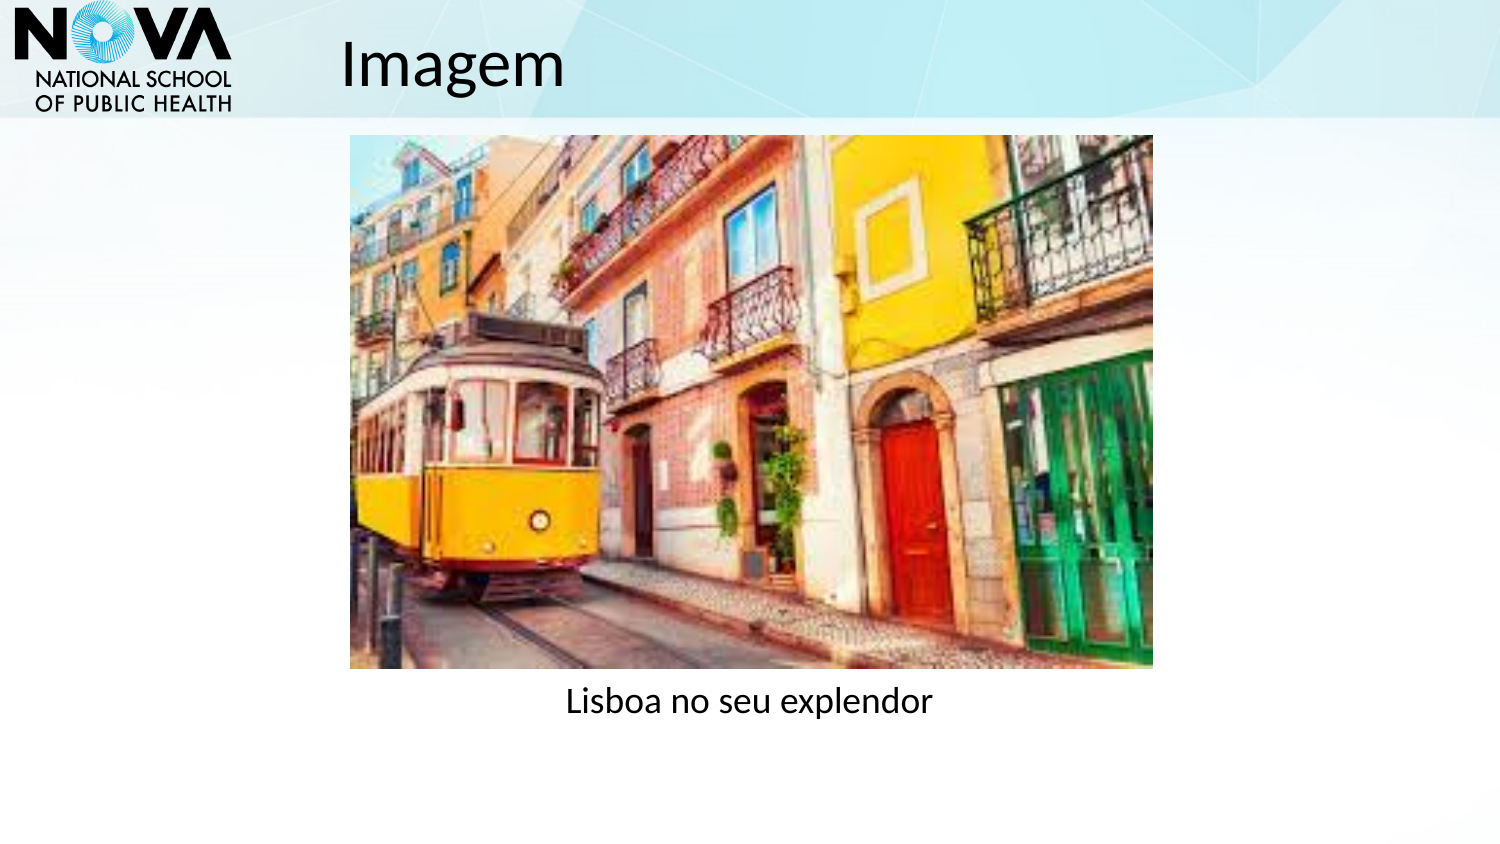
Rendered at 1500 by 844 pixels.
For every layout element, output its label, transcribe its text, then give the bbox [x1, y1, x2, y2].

title Imagem [325, 4, 1424, 113]
text_box Lisboa no seu explendor [74, 668, 1425, 753]
picture [0, 0, 1500, 844]
